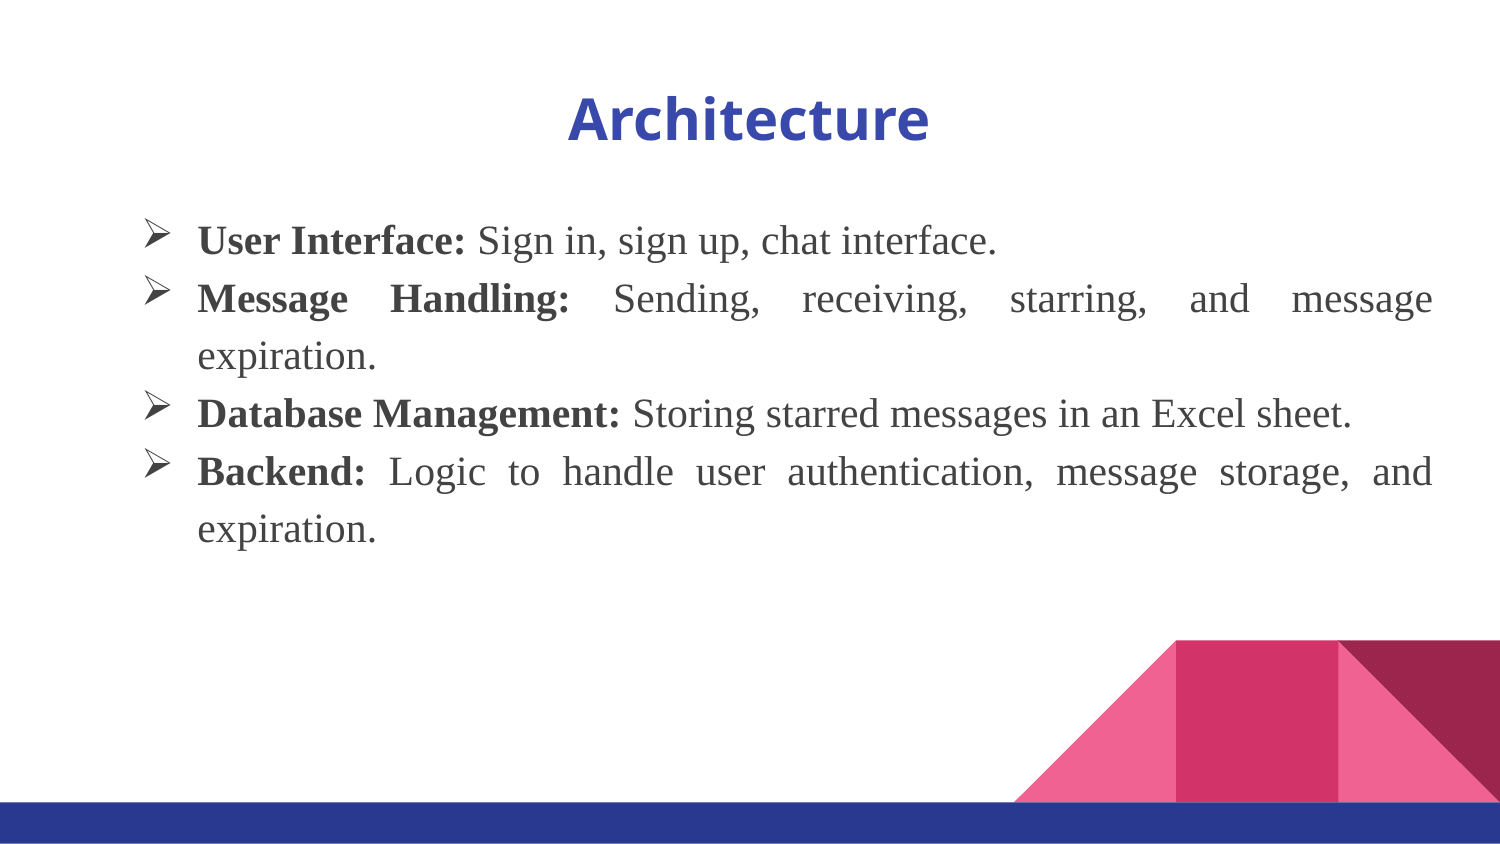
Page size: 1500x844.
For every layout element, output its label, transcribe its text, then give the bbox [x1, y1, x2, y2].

list User Interface: Sign in, sign up, chat interface. Message Handling: Sending, receiving, starring, and message expiration. Database Management: Storing starred messages in an Excel sheet. Backend: Logic to handle user authentication, message storage, and expiration. [51, 67, 1449, 536]
